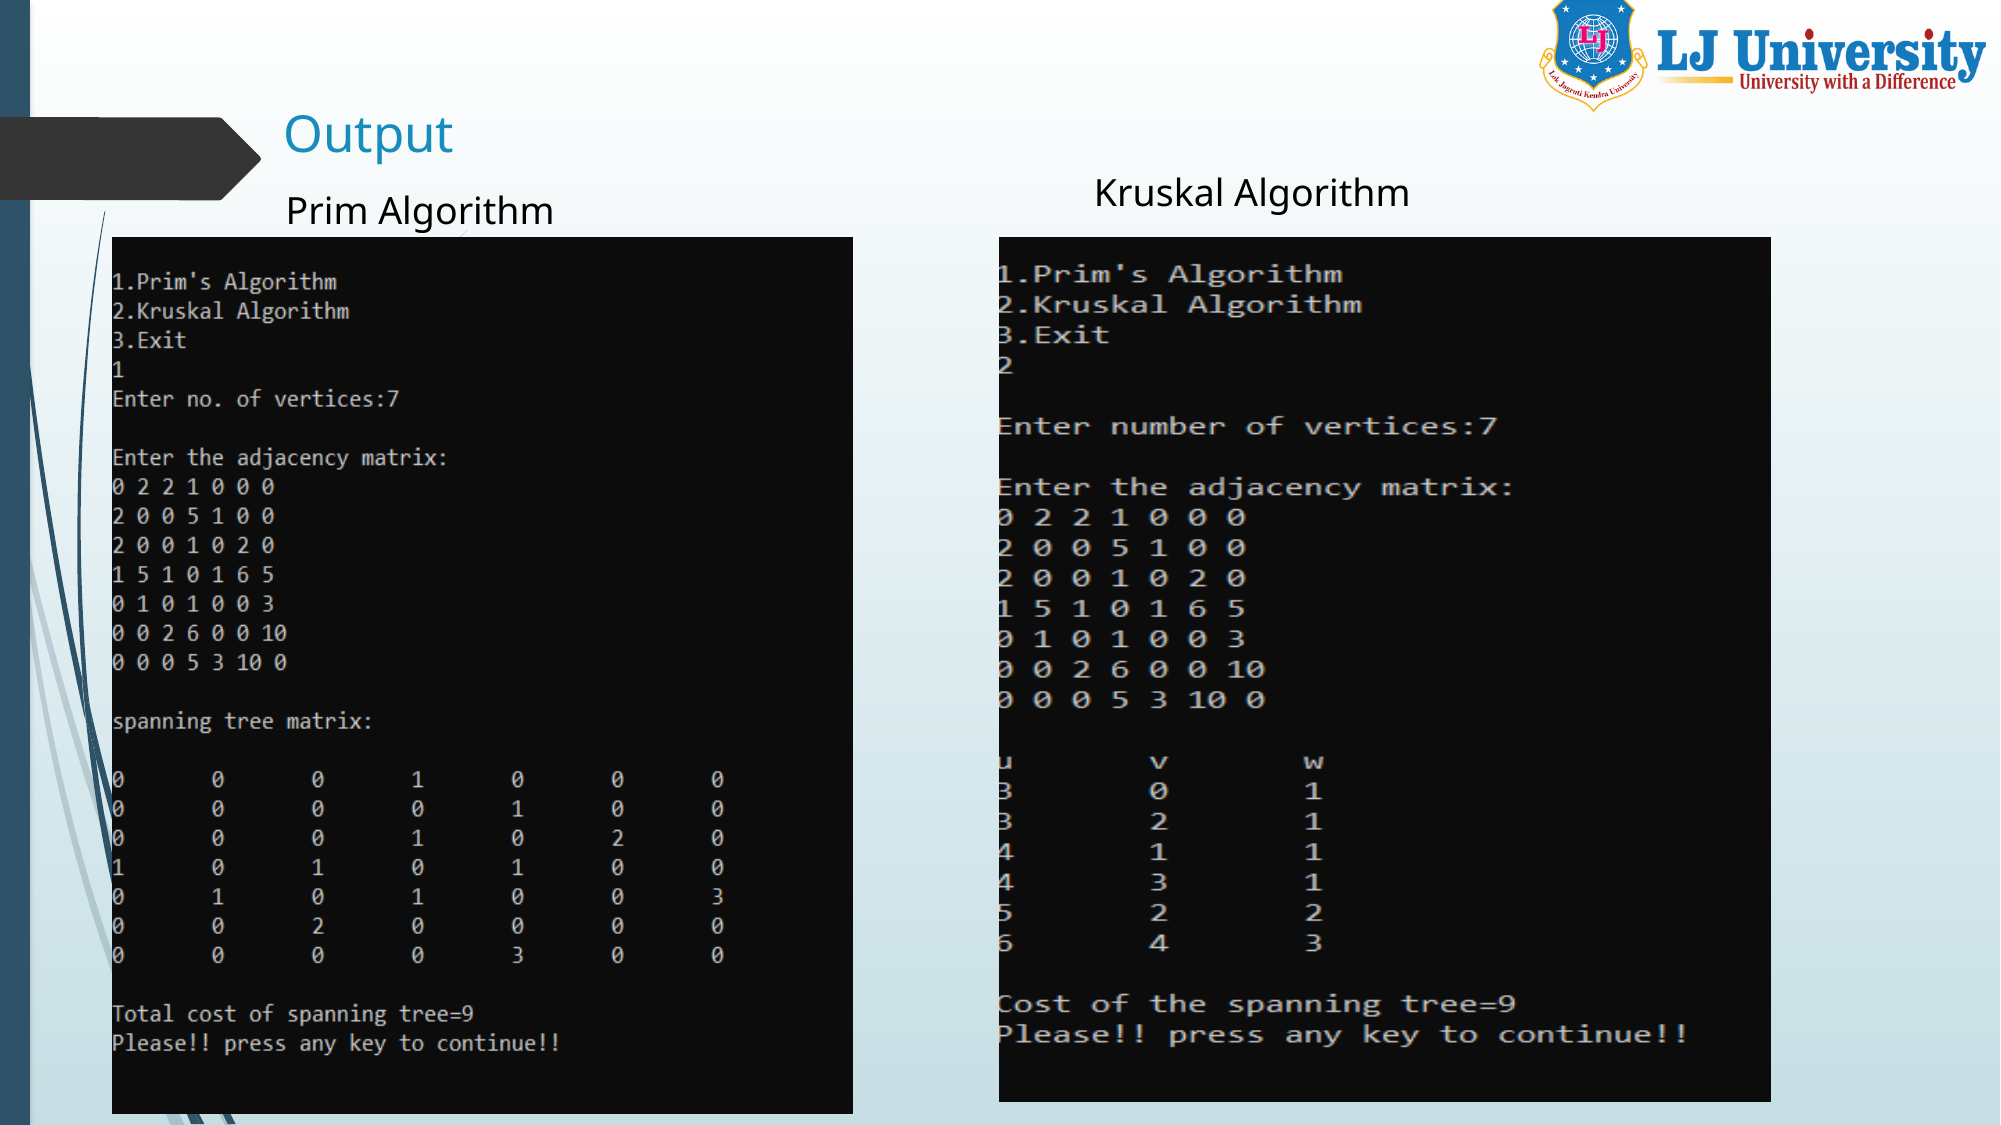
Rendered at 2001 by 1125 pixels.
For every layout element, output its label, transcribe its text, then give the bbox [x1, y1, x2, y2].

text_box Kruskal Algorithm [1079, 161, 1499, 222]
picture [1539, 0, 1986, 115]
title Output [268, 94, 1885, 172]
text_box Prim Algorithm [271, 179, 600, 236]
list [112, 237, 853, 1115]
picture [999, 237, 1771, 1102]
